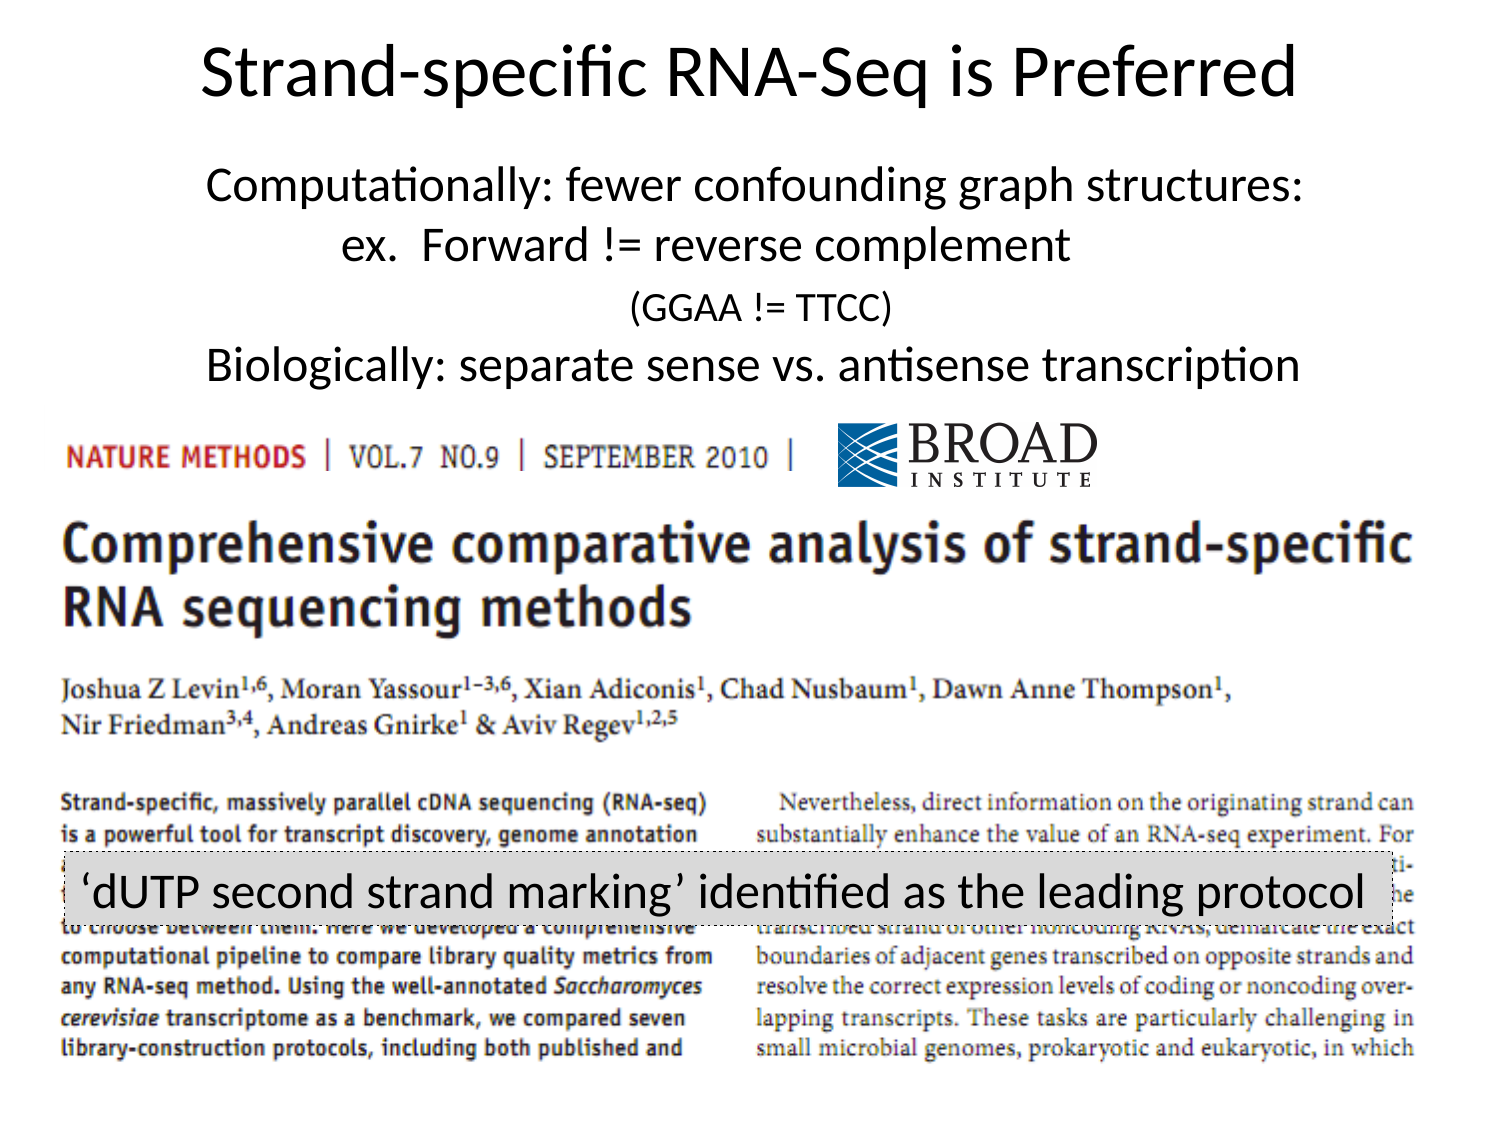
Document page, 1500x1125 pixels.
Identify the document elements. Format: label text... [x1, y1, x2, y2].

title Strand-specific RNA-Seq is Preferred [75, 0, 1425, 161]
text_box Computationally: fewer confounding graph structures: ex. Forward != reverse complement (GGAA != TTCC) Biologically: separate sense vs. antisense transcription [191, 144, 1320, 403]
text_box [31, 405, 1488, 1066]
